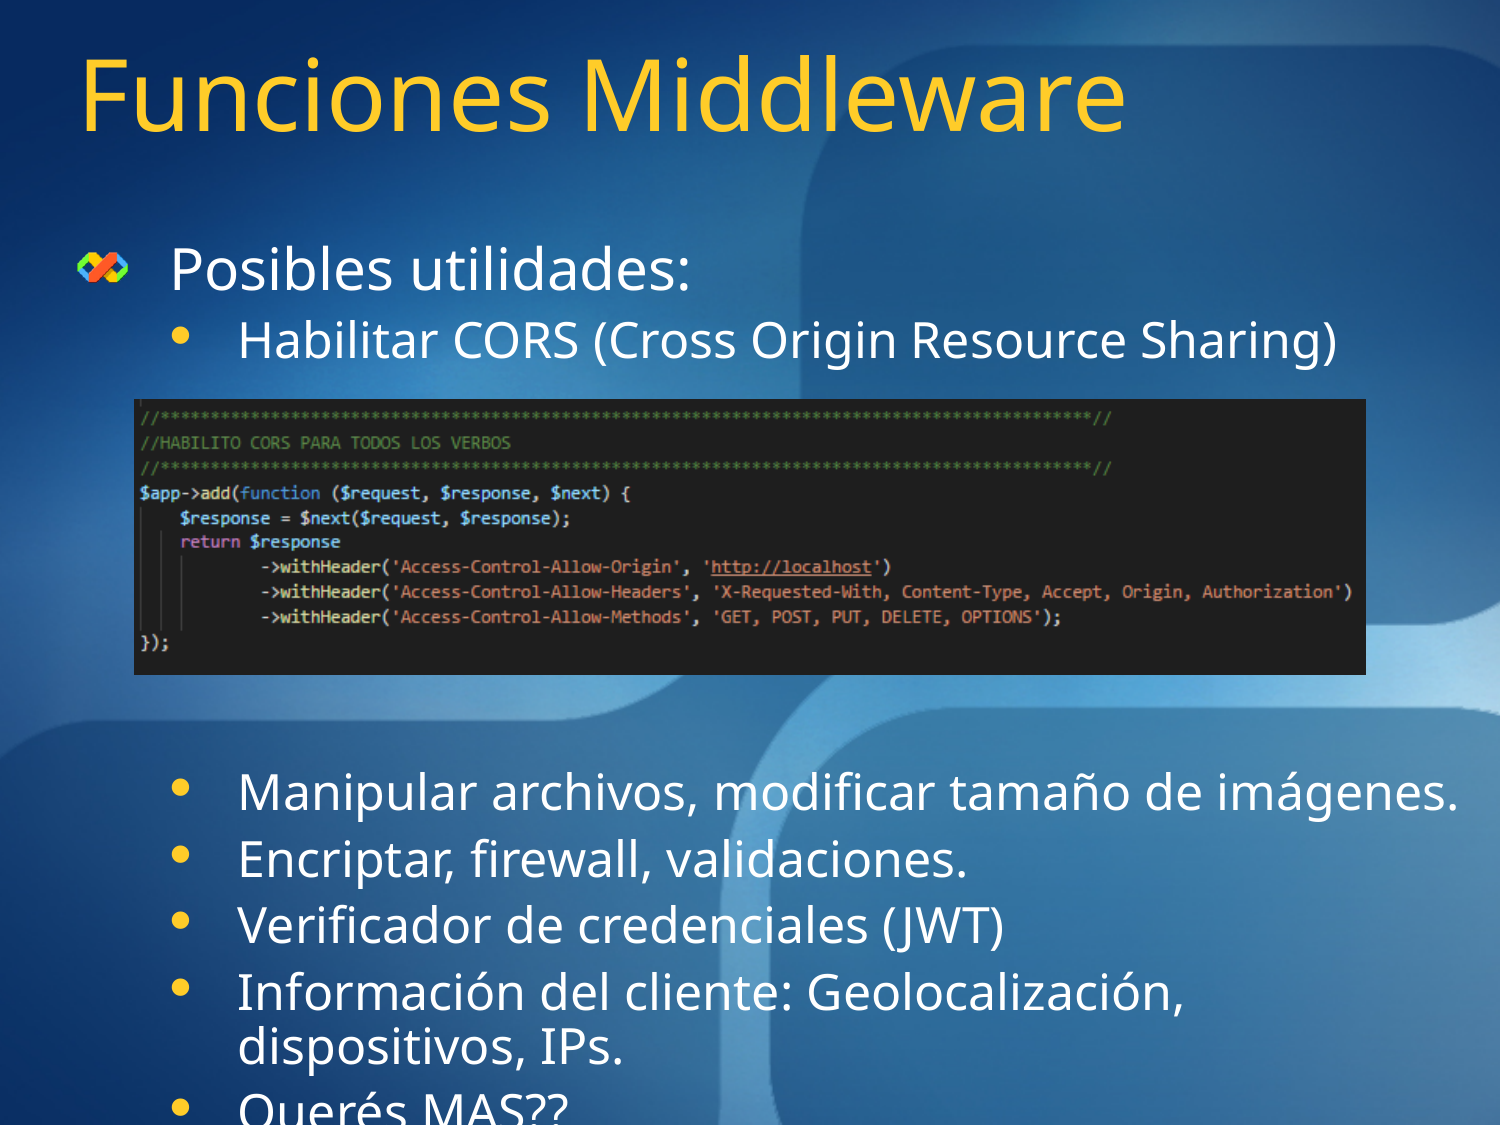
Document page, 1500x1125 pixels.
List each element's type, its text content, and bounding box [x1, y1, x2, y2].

picture [134, 399, 1366, 676]
title Funciones Middleware [62, 37, 1440, 161]
picture [77, 252, 128, 283]
picture [0, 0, 1500, 1125]
list Posibles utilidades: Habilitar CORS (Cross Origin Resource Sharing) Manipular archivos, modificar tamaño de imágenes. Encriptar, firewall, validaciones. Verificador de credenciales (JWT) Información del cliente: Geolocalización, dispositivos, IPs. Querés MAS?? https://github.com/oscarotero/psr7-middlewares [62, 231, 1500, 1107]
